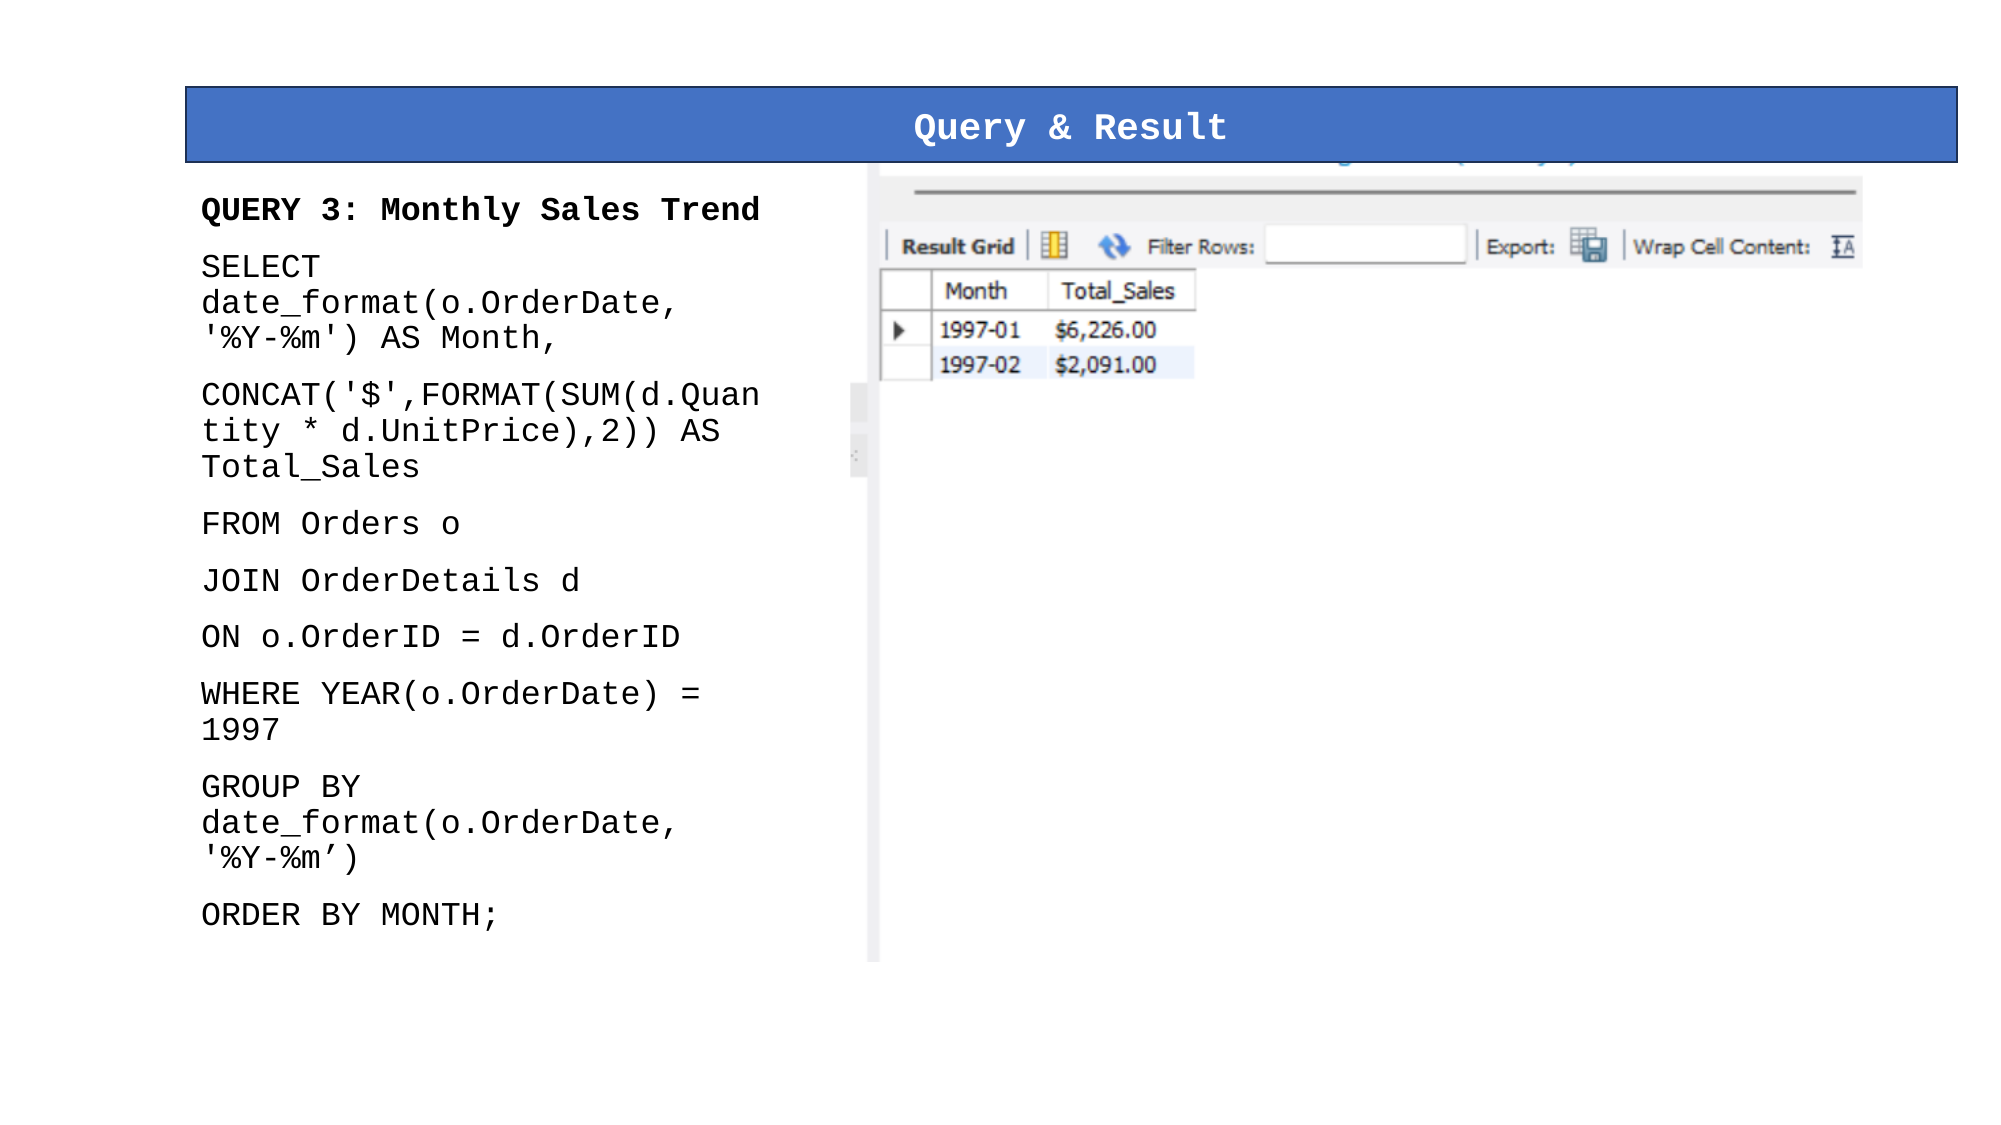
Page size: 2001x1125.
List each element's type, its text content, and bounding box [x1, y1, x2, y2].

picture [850, 161, 1863, 962]
list QUERY 3: Monthly Sales Trend SELECT date_format(o.OrderDate, '%Y-%m') AS Month, CONCAT('$',FORMAT(SUM(d.Quantity * d.UnitPrice),2)) AS Total_Sales FROM Orders o JOIN OrderDetails d ON o.OrderID = d.OrderID WHERE YEAR(o.OrderDate) = 1997 GROUP BY date_format(o.OrderDate, '%Y-%m’) ORDER BY MONTH; [186, 163, 783, 963]
text_box Query & Result [185, 86, 1958, 163]
